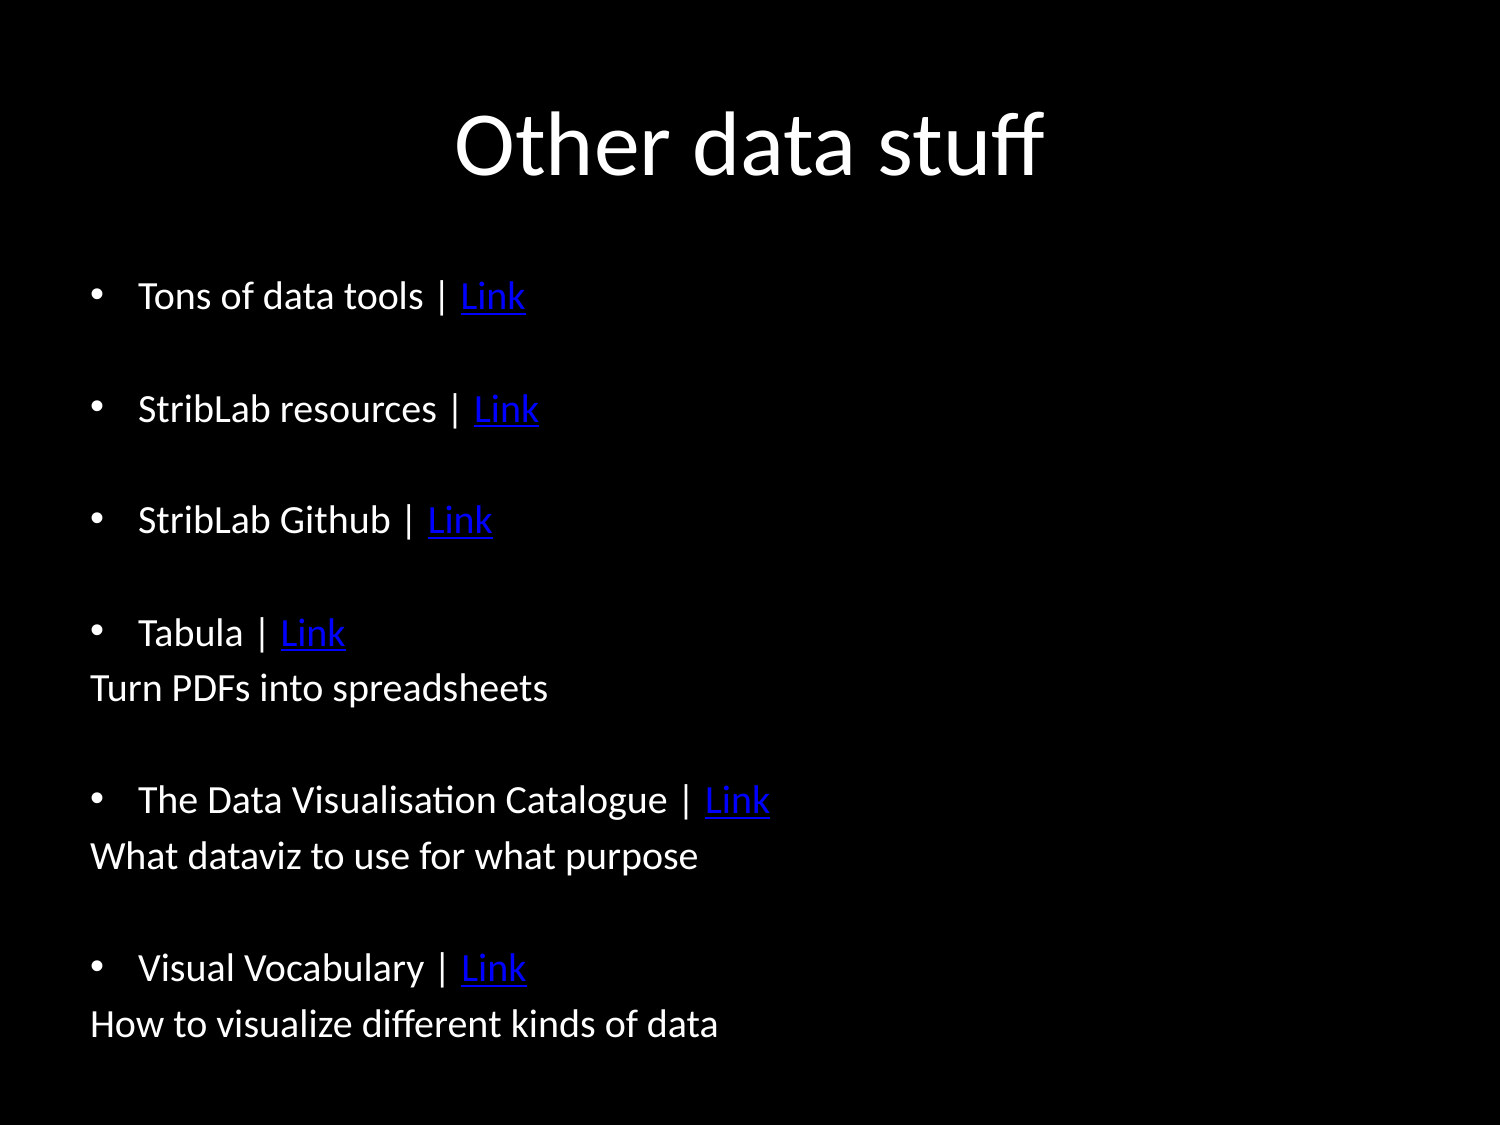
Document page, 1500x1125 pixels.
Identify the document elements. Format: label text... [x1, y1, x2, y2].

title Other data stuff [75, 45, 1425, 233]
list Tons of data tools | Link StribLab resources | Link StribLab Github | Link Tabula | Link Turn PDFs into spreadsheets The Data Visualisation Catalogue | Link What dataviz to use for what purpose Visual Vocabulary | Link How to visualize different kinds of data [75, 262, 1425, 1060]
